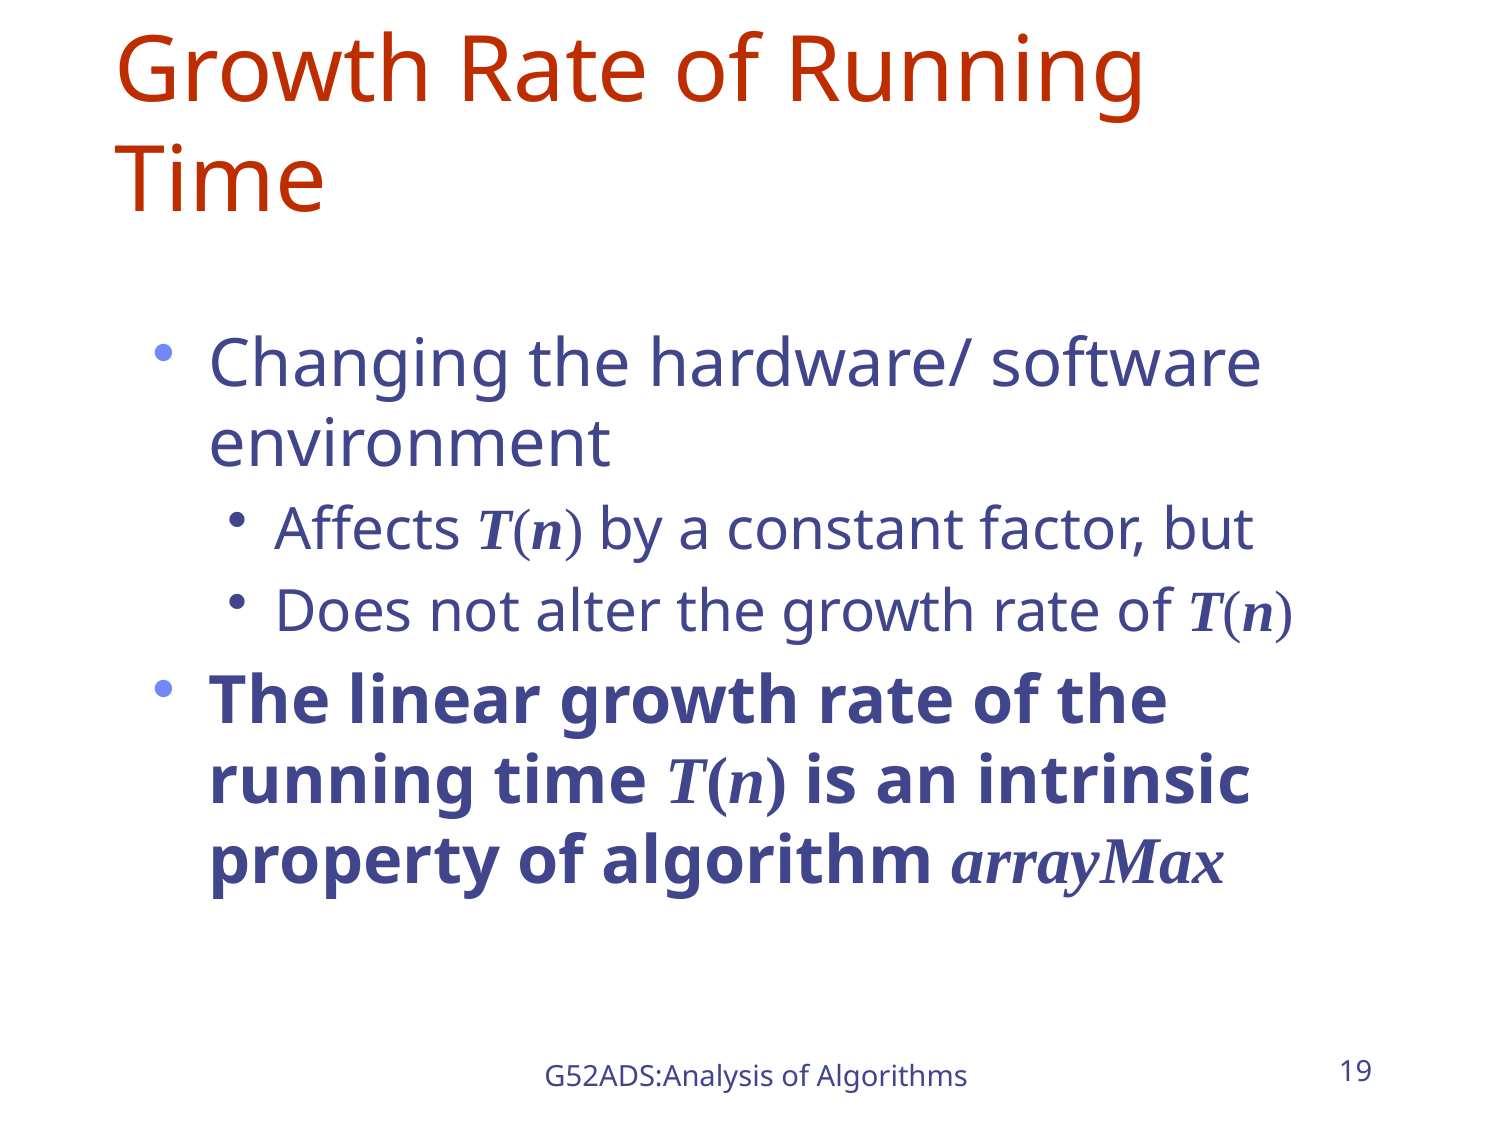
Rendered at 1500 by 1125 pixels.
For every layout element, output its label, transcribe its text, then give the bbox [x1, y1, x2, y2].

slide_number 19 [1074, 1038, 1388, 1101]
list Changing the hardware/ software environment Affects T(n) by a constant factor, but Does not alter the growth rate of T(n) The linear growth rate of the running time T(n) is an intrinsic property of algorithm arrayMax [137, 312, 1388, 1038]
footer G52ADS:Analysis of Algorithms [474, 1038, 1038, 1101]
title Growth Rate of Running Time [99, 49, 1376, 238]
